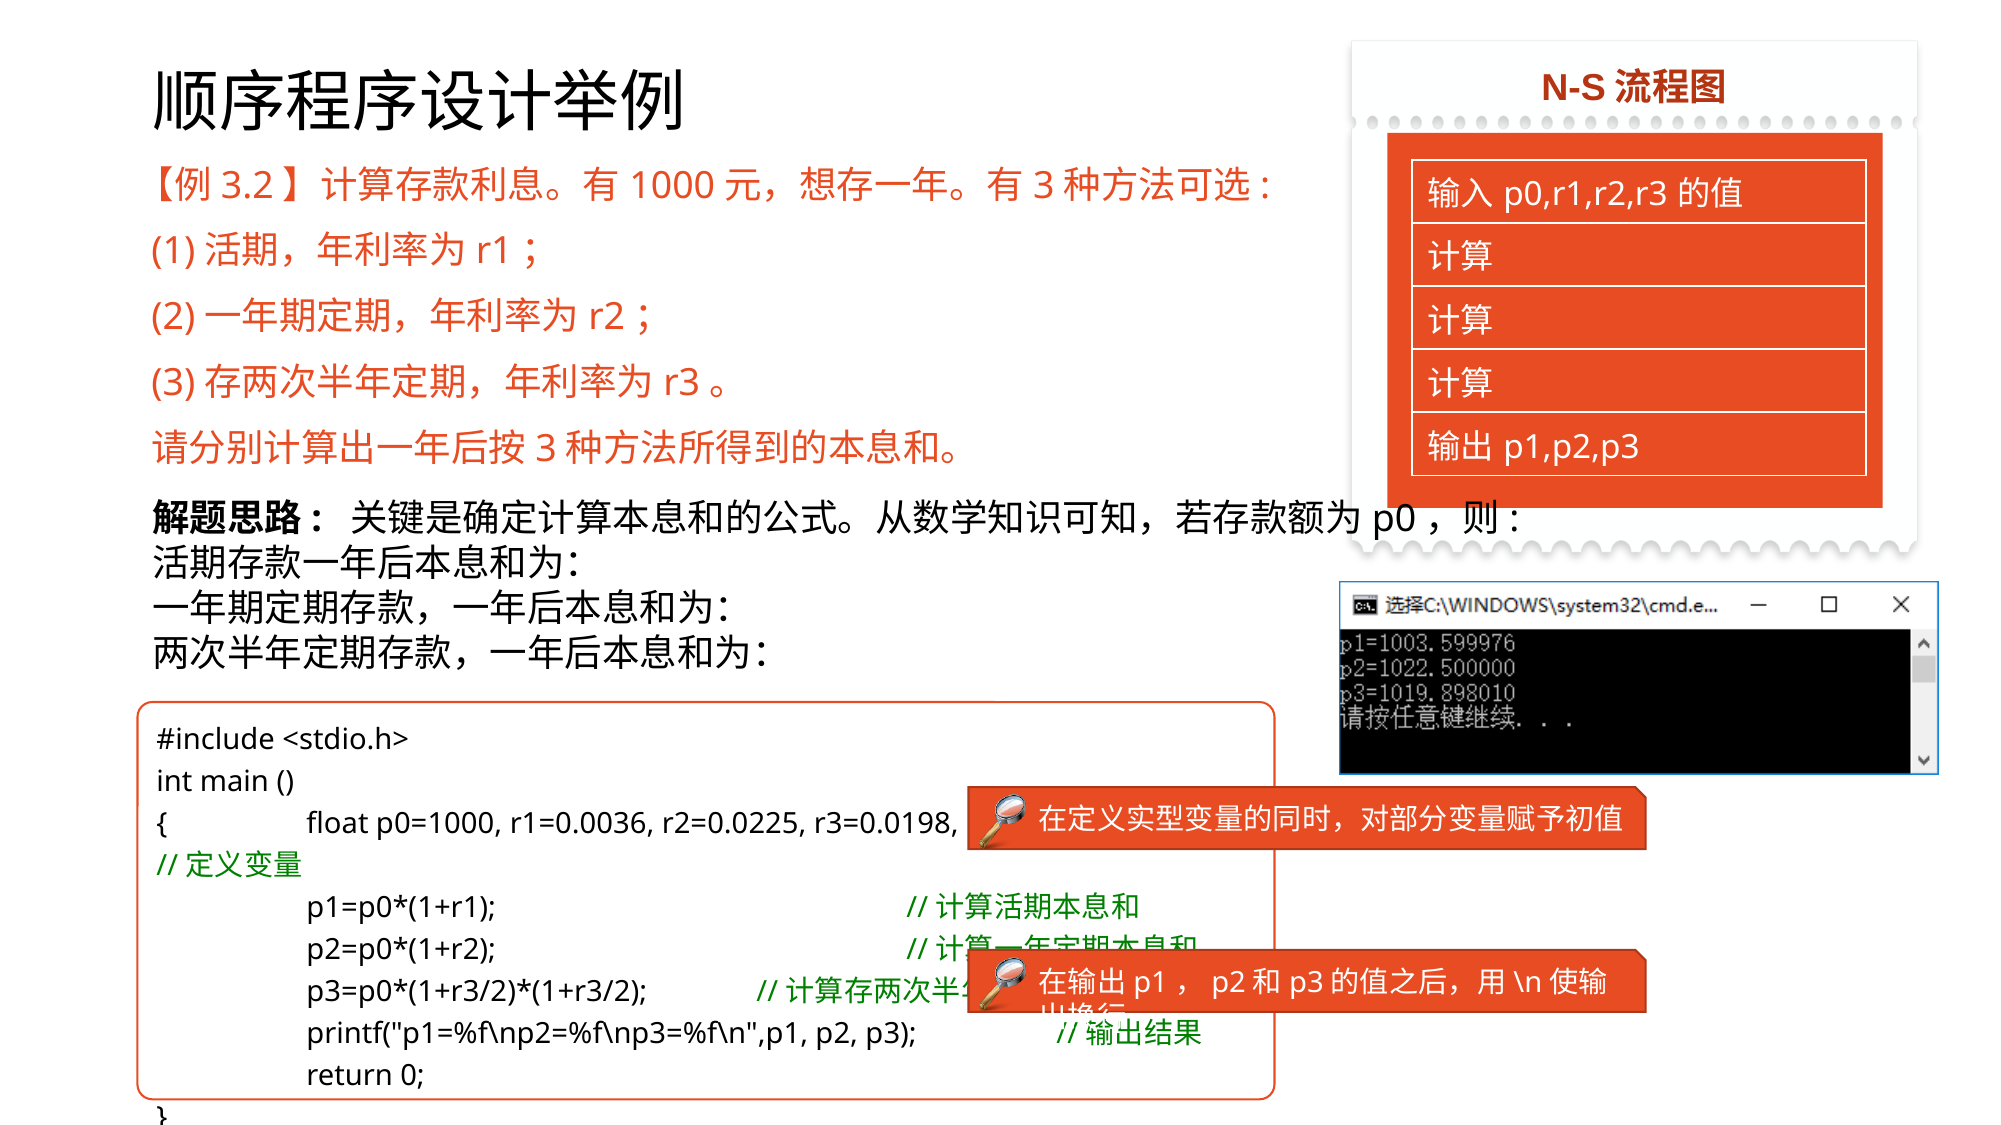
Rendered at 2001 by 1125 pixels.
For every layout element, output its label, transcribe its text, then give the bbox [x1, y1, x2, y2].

text_box #include <stdio.h> int main () { float p0=1000, r1=0.0036, r2=0.0225, r3=0.0198, p1, p2, p3; //定义变量 p1=p0*(1+r1); //计算活期本息和 p2=p0*(1+r2); //计算一年定期本息和 p3=p0*(1+r3/2)*(1+r3/2); //计算存两次半年定期的本息和 printf("p1=%f\np2=%f\np3=%f\n",p1, p2, p3); //输出结果 return 0; } [136, 700, 1276, 1101]
text_box [1386, 132, 1884, 509]
title 顺序程序设计举例 [137, 59, 1349, 149]
picture [1339, 581, 1939, 775]
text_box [968, 949, 1646, 1012]
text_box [968, 787, 1646, 850]
list 【例3.2】计算存款利息。有1000元，想存一年。有3种方法可选: (1)活期，年利率为r1； (2)一年期定期，年利率为r2； (3)存两次半年定期，年利率为r3。 请分别计算出一年后按3种方法所得到的本息和。 [121, 153, 1346, 497]
text_box N-S流程图 [1350, 39, 1919, 554]
